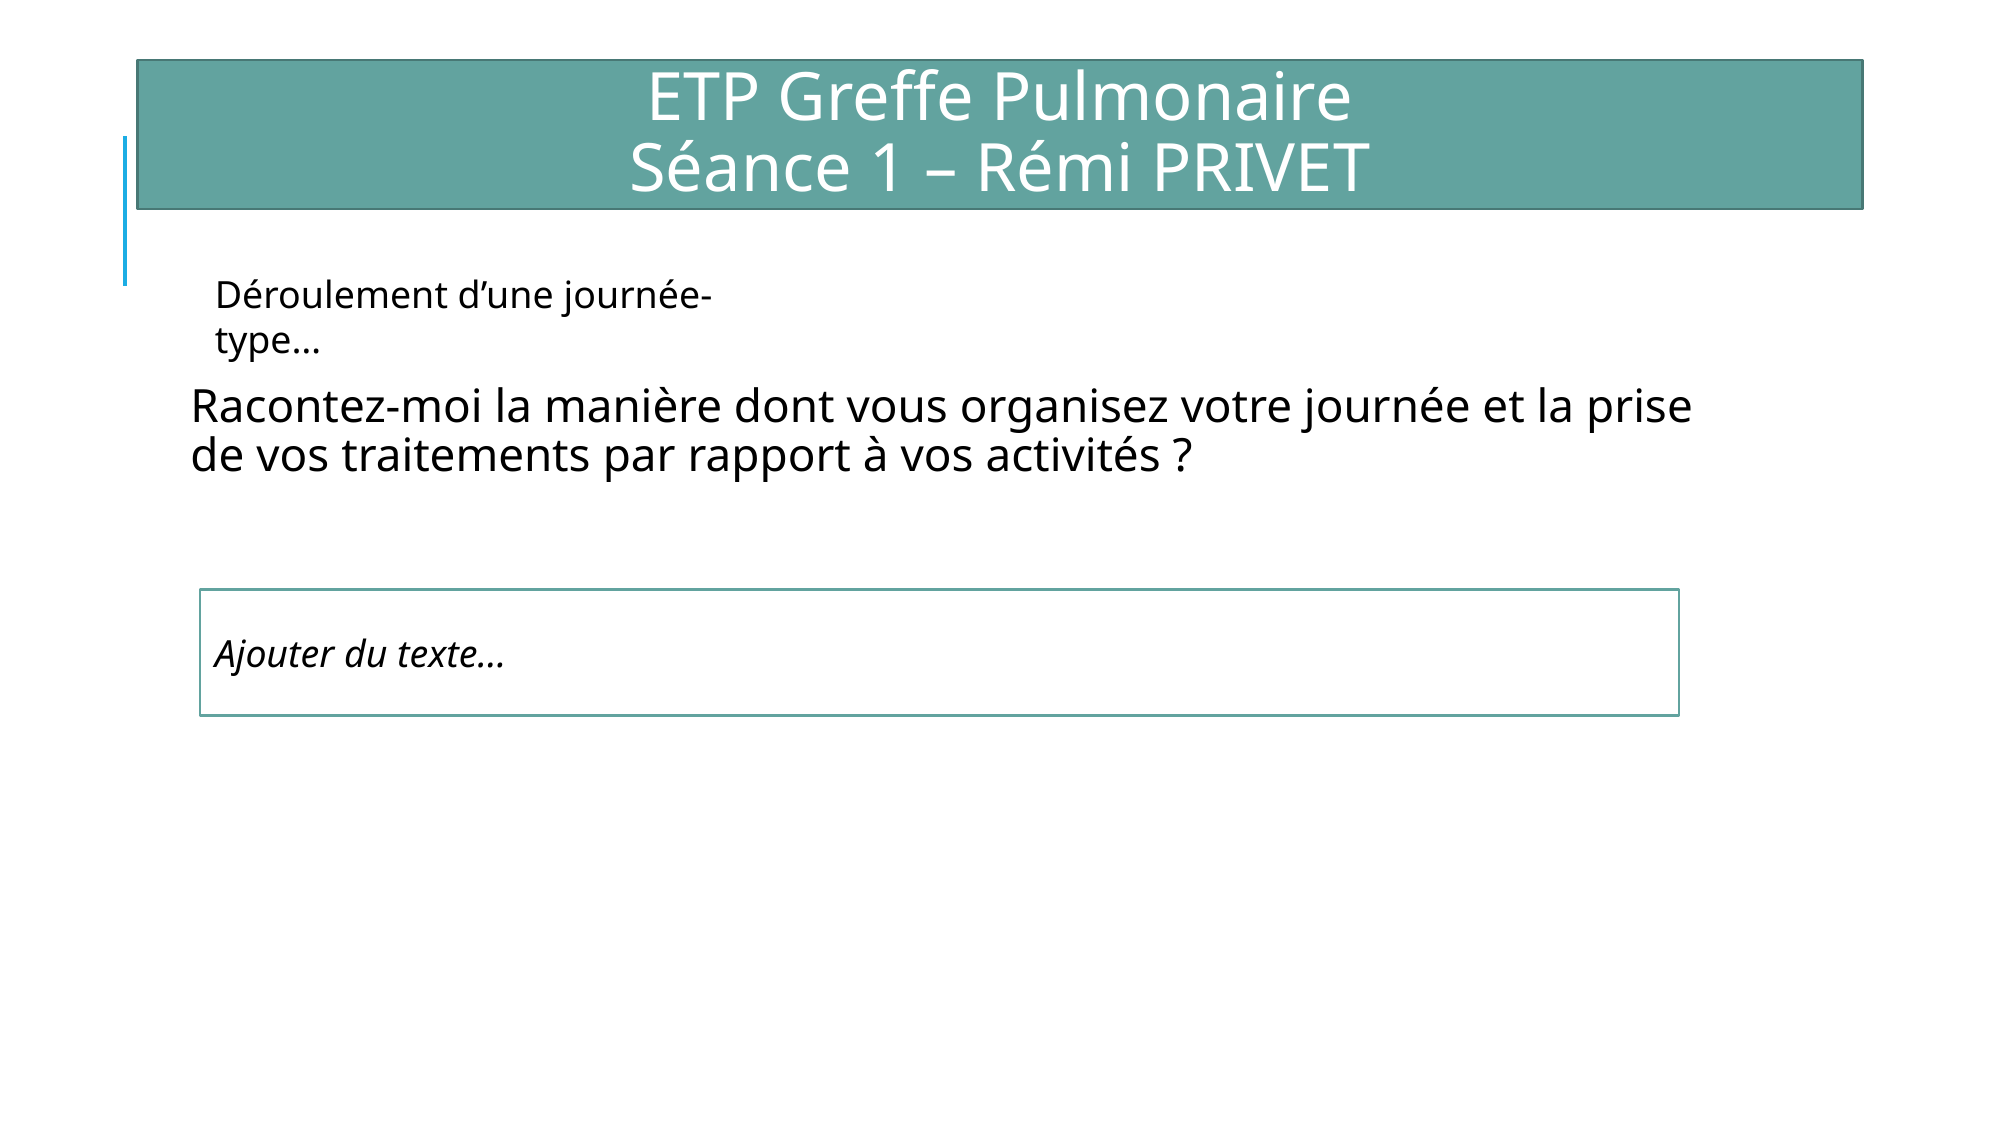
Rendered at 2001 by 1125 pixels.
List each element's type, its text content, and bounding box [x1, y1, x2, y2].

list Racontez-moi la manière dont vous organisez votre journée et la prise de vos traitements par rapport à vos activités ? [168, 375, 1763, 1035]
text_box Ajouter du texte… [199, 588, 1680, 717]
text_box ETP Greffe Pulmonaire Séance 1 – Rémi PRIVET [136, 59, 1864, 210]
text_box Déroulement d’une journée-type… [200, 263, 805, 369]
